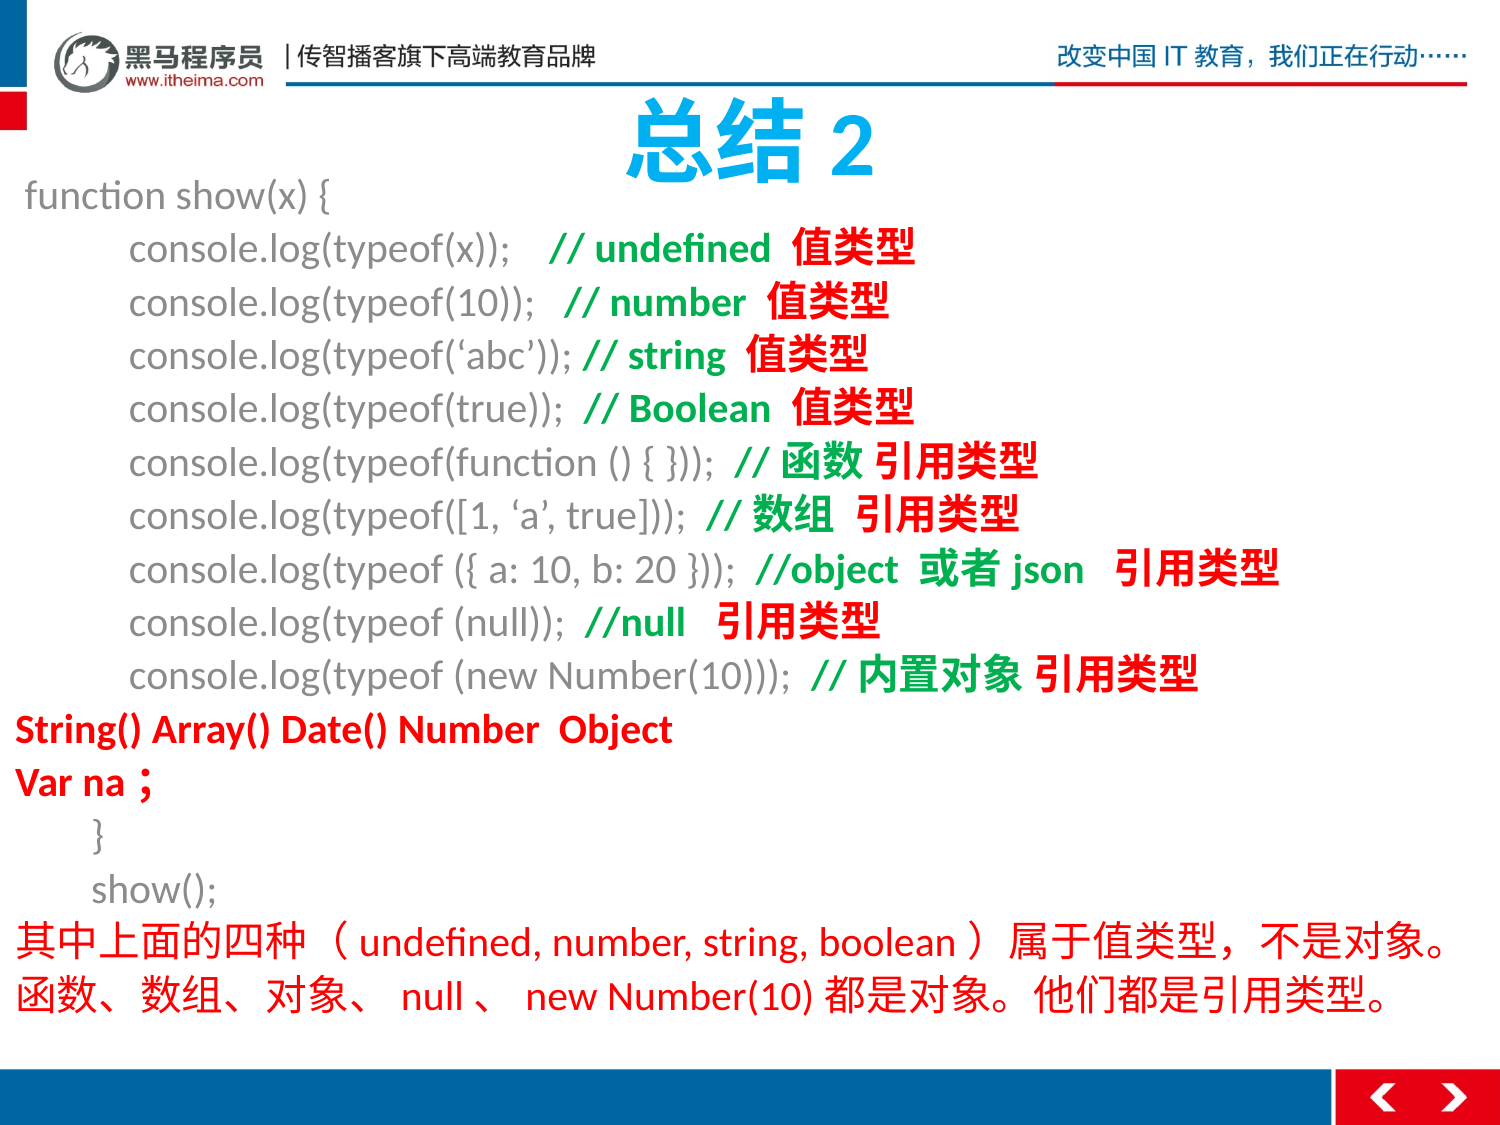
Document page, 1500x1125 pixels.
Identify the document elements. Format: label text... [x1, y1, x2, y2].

subtitle function show(x) { console.log(typeof(x)); // undefined 值类型 console.log(typeof(10)); // number 值类型 console.log(typeof(‘abc’)); // string 值类型 console.log(typeof(true)); // Boolean 值类型 console.log(typeof(function () { })); //函数 引用类型 console.log(typeof([1, ‘a’, true])); //数组 引用类型 console.log(typeof ({ a: 10, b: 20 })); //object 或者json 引用类型 console.log(typeof (null)); //null 引用类型 console.log(typeof (new Number(10))); //内置对象 引用类型 String() Array() Date() Number Object Var na； } show(); 其中上面的四种（undefined, number, string, boolean）属于值类型，不是对象。 函数、数组、对象、null、new Number(10)都是对象。他们都是引用类型。 [0, 165, 1500, 1049]
title 总结2 [75, 45, 1425, 165]
picture [0, 1049, 1500, 1125]
picture [0, 0, 1500, 165]
